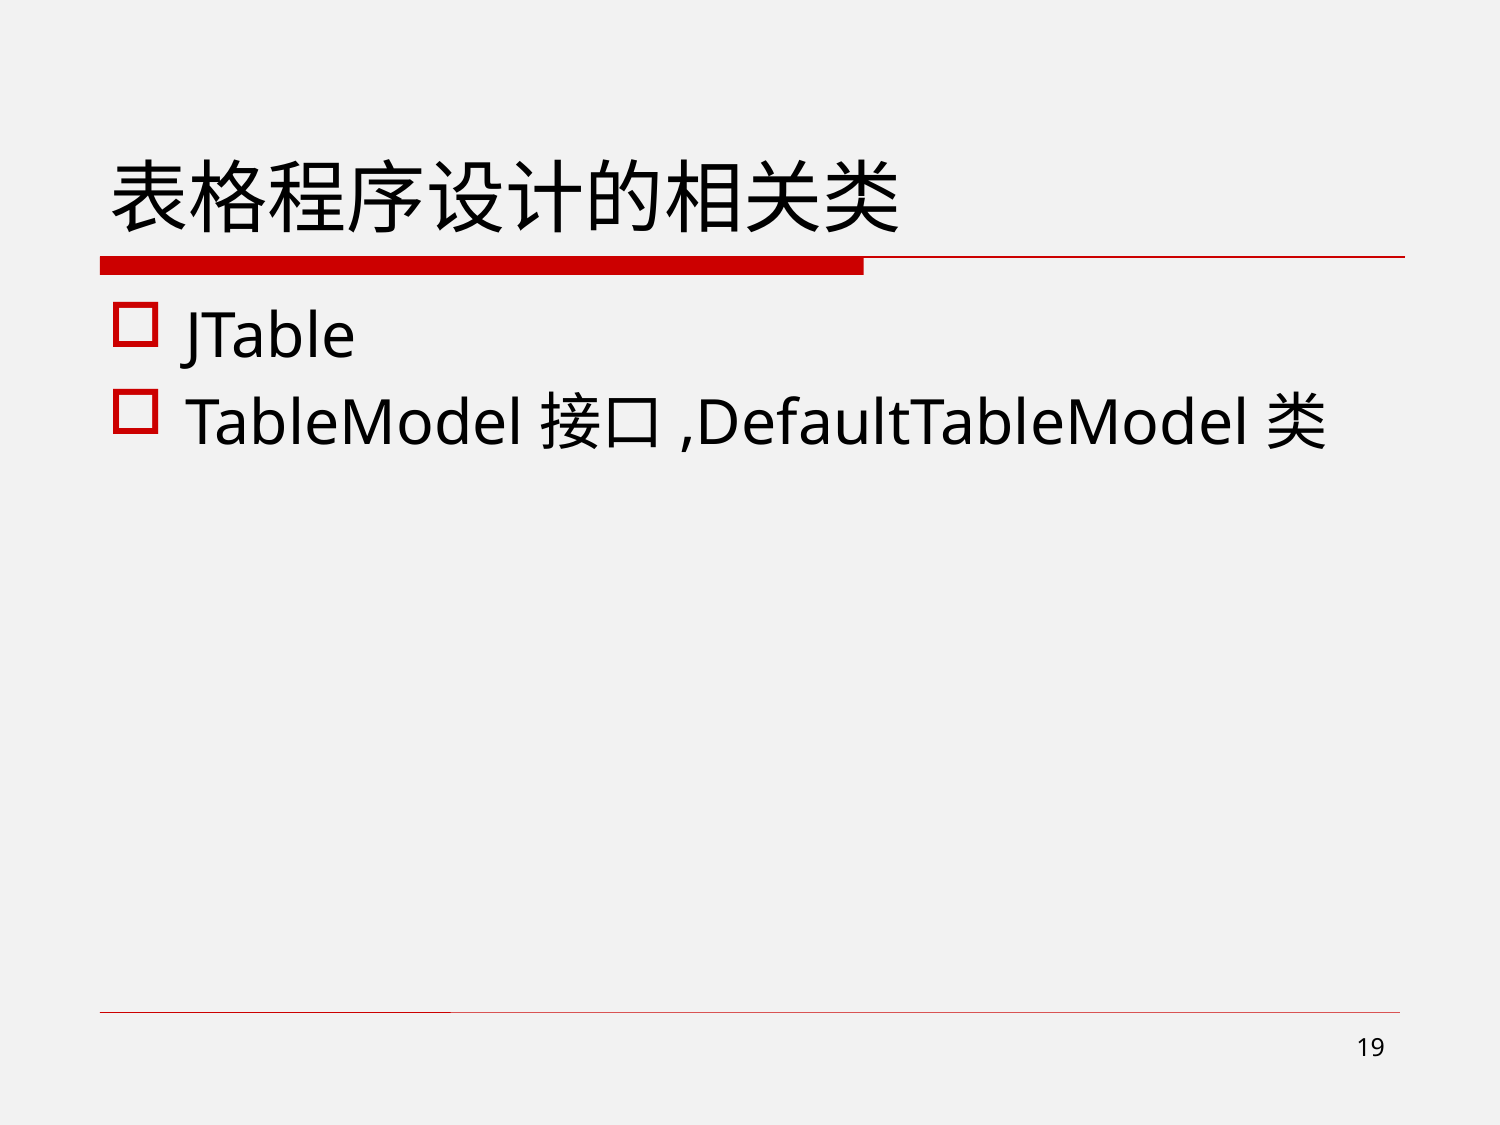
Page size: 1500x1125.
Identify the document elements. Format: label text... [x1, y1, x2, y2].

list JTable TableModel接口,DefaultTableModel类 [92, 287, 1406, 988]
slide_number 19 [1074, 1024, 1401, 1103]
title 表格程序设计的相关类 [94, 50, 1407, 250]
